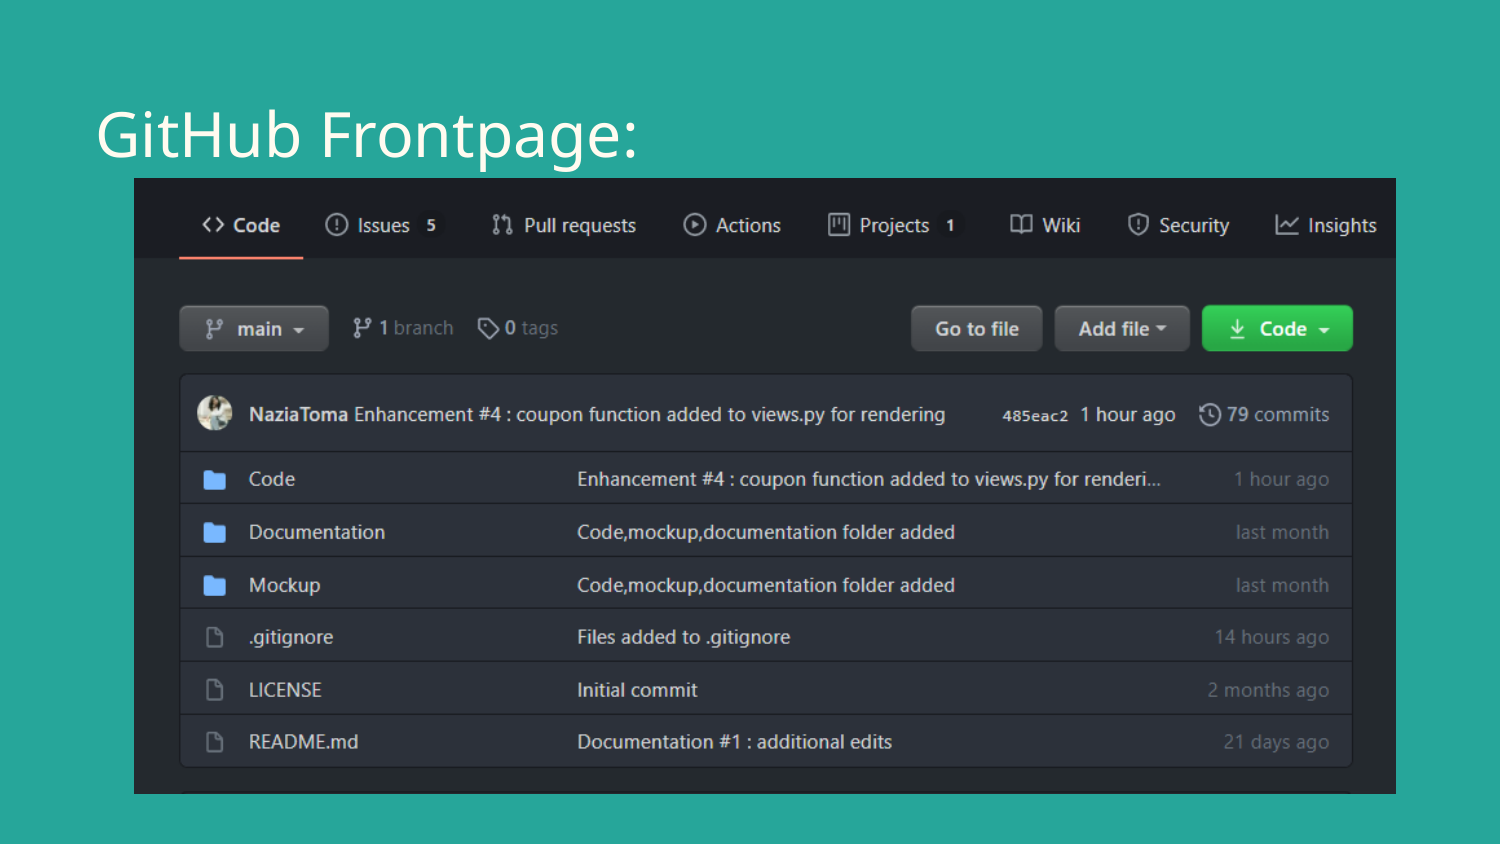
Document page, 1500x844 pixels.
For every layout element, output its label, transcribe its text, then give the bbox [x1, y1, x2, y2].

title GitHub Frontpage: [80, 86, 1450, 179]
picture [133, 178, 1396, 794]
